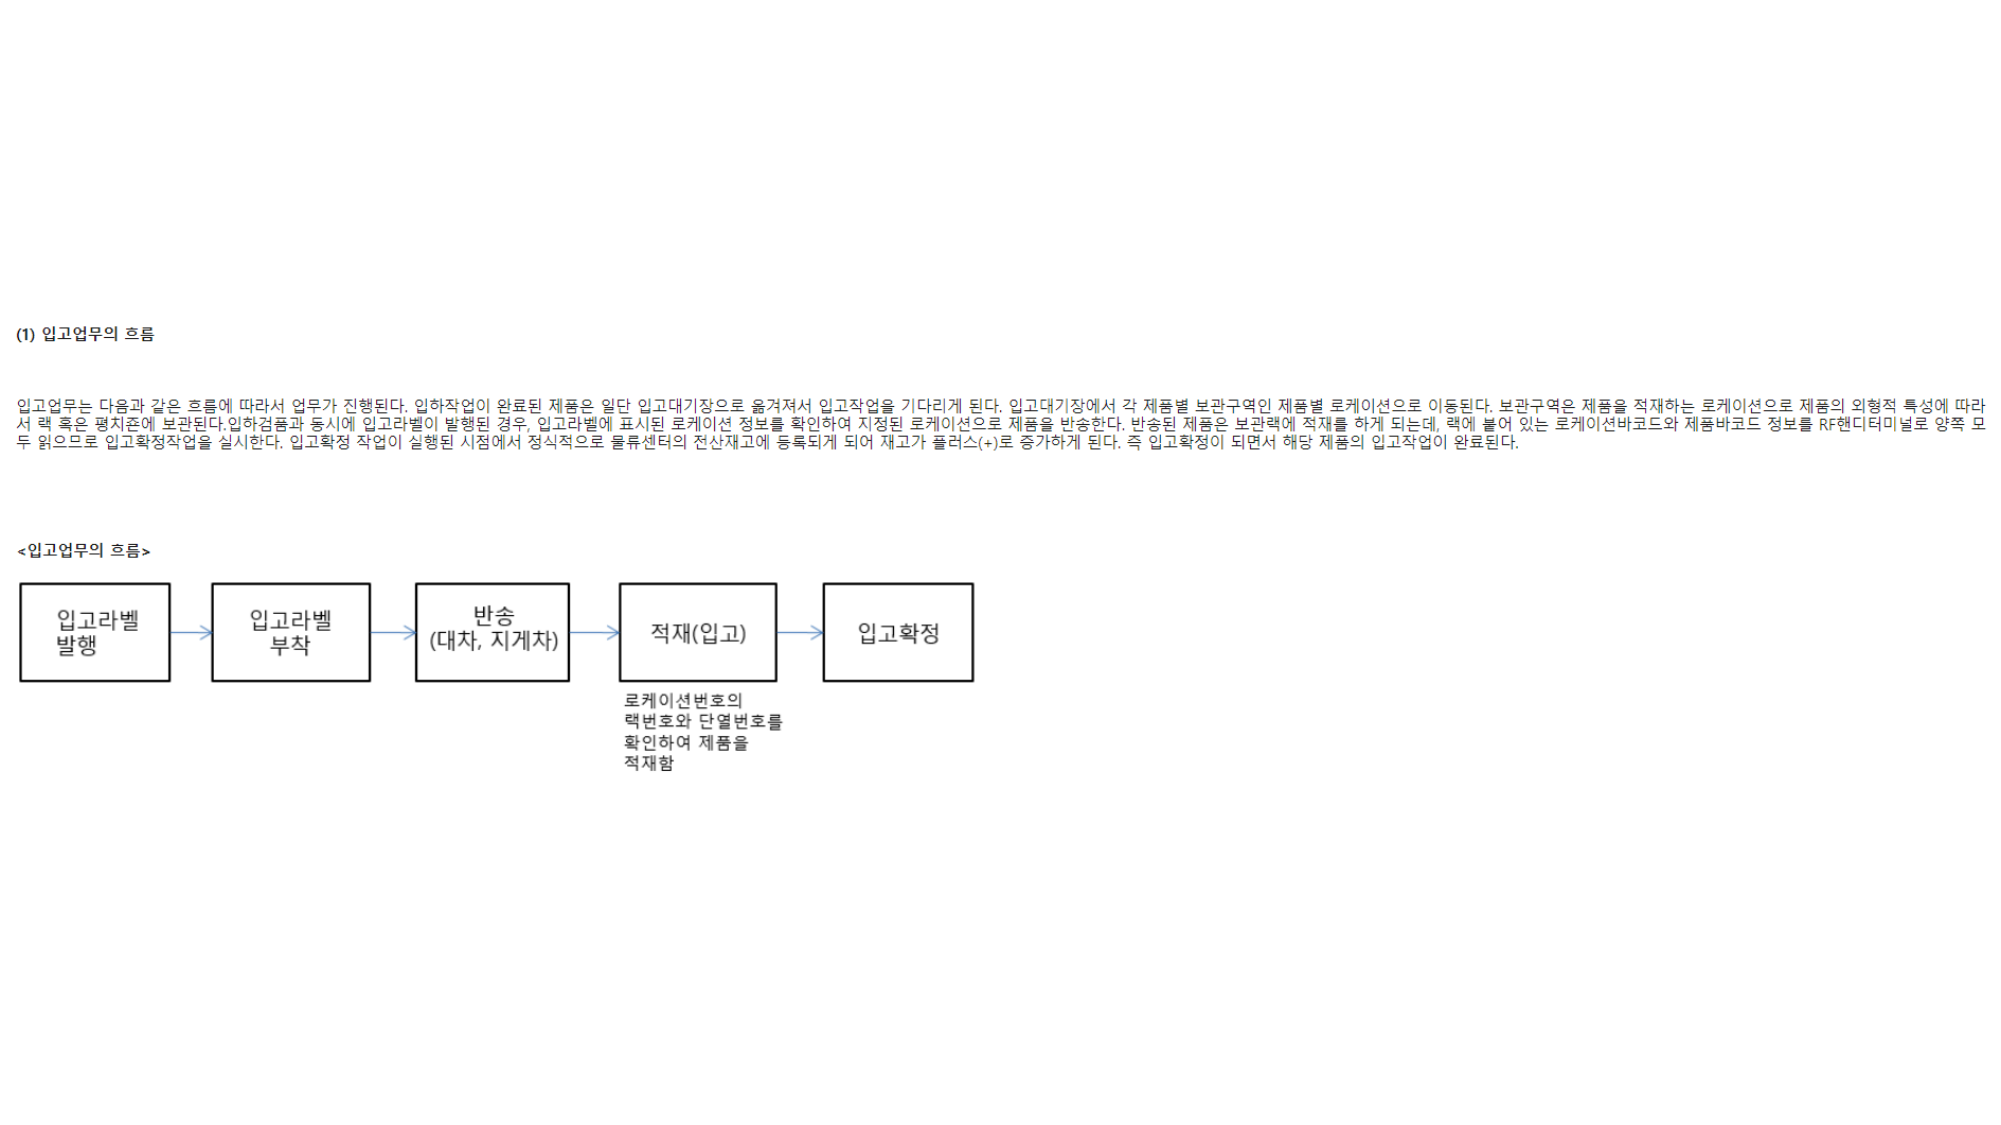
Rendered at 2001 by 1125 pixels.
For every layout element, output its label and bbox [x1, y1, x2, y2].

picture [0, 285, 2000, 840]
